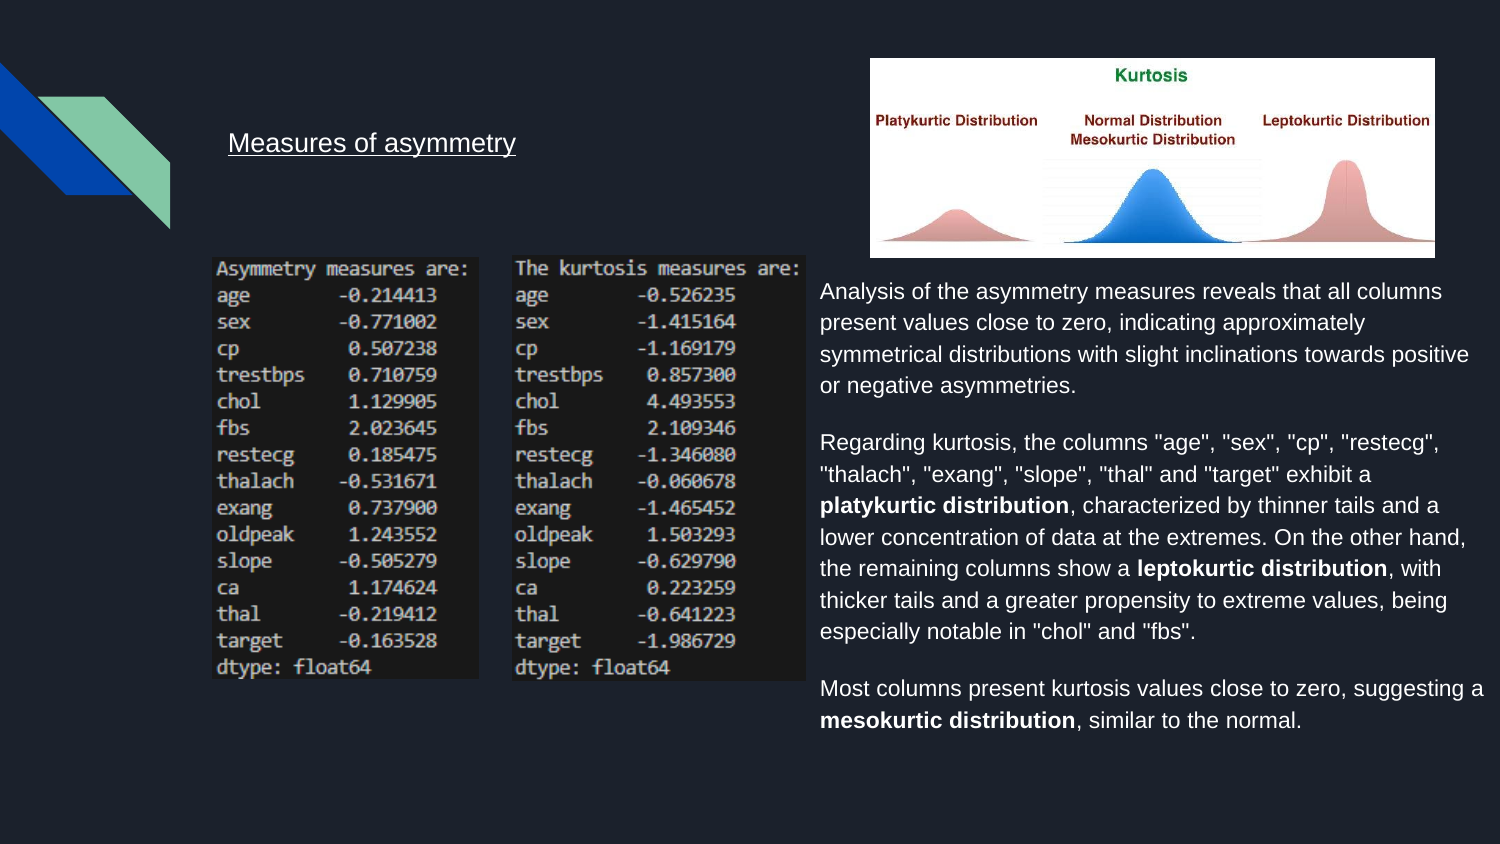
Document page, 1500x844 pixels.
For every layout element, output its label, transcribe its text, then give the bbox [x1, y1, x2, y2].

picture [869, 58, 1435, 258]
text_box Measures of asymmetry [212, 110, 864, 221]
picture [512, 255, 806, 681]
list Analysis of the asymmetry measures reveals that all columns present values ​​close to zero, indicating approximately symmetrical distributions with slight inclinations towards positive or negative asymmetries. Regarding kurtosis, the columns "age", "sex", "cp", "restecg", "thalach", "exang", "slope", "thal" and "target" exhibit a platykurtic distribution, characterized by thinner tails and a lower concentration of data at the extremes. On the other hand, the remaining columns show a leptokurtic distribution, with thicker tails and a greater propensity to extreme values, being especially notable in "chol" and "fbs". Most columns present kurtosis values ​​close to zero, suggesting a mesokurtic distribution, similar to the normal. [805, 257, 1500, 844]
picture [212, 256, 479, 680]
